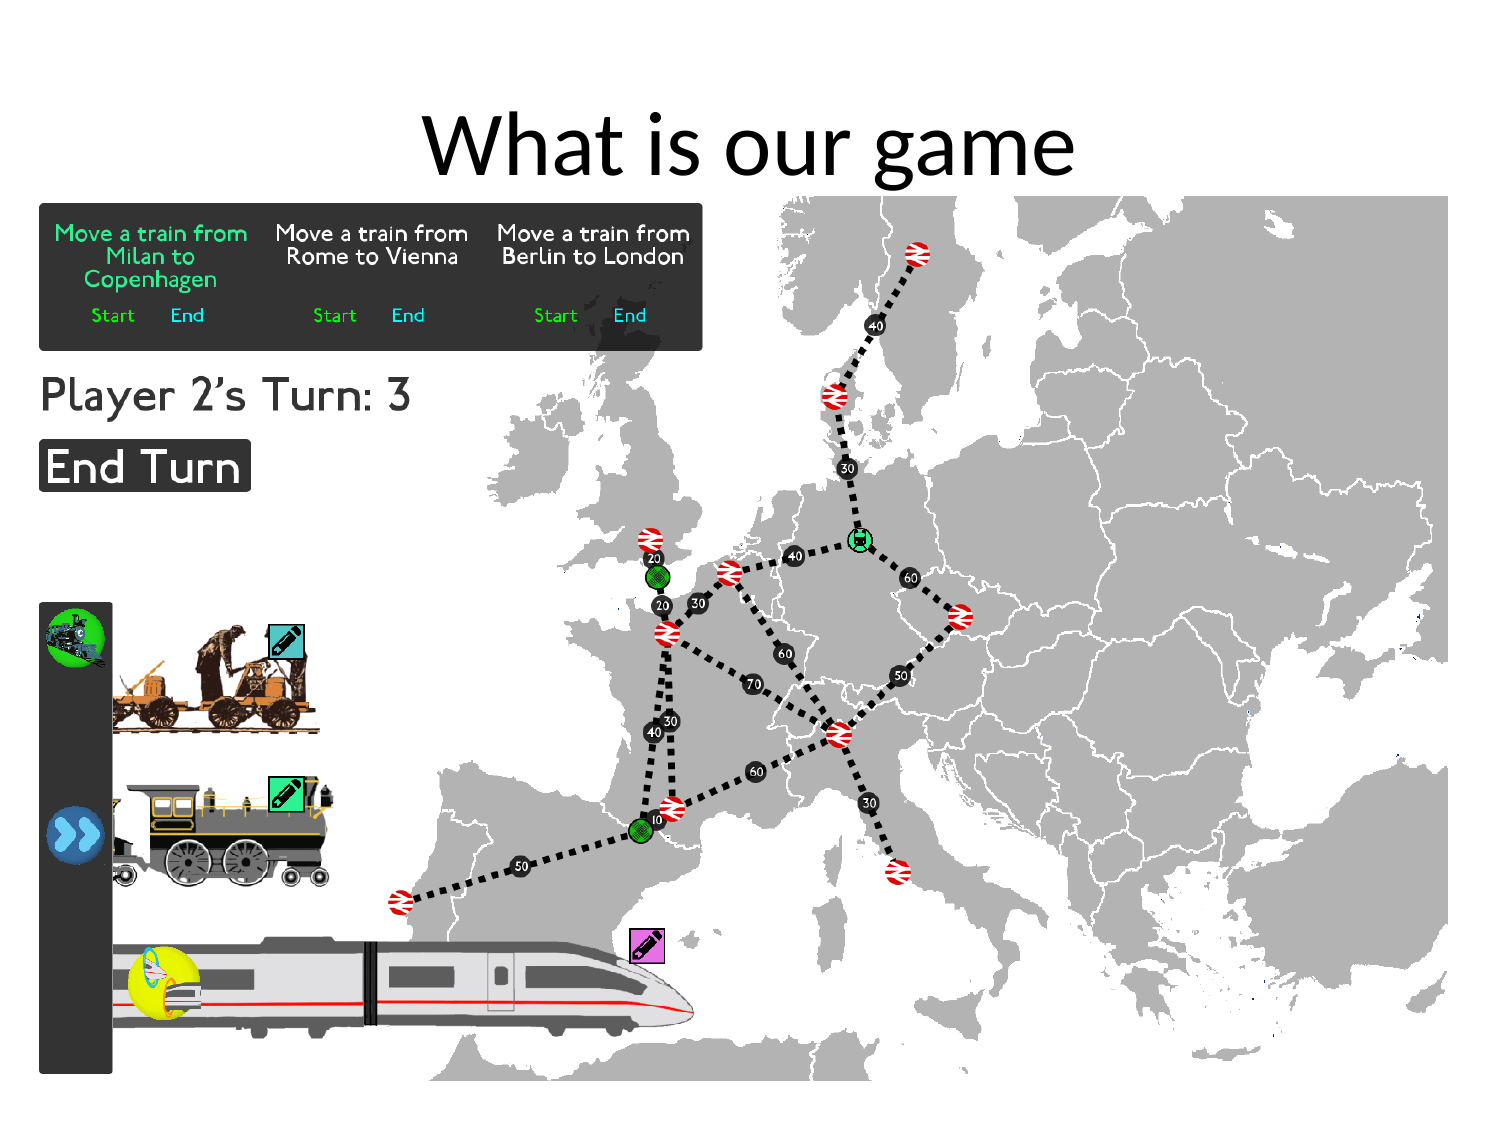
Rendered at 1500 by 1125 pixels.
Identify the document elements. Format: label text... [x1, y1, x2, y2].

picture [31, 195, 1448, 1081]
title What is our game [75, 45, 1425, 194]
